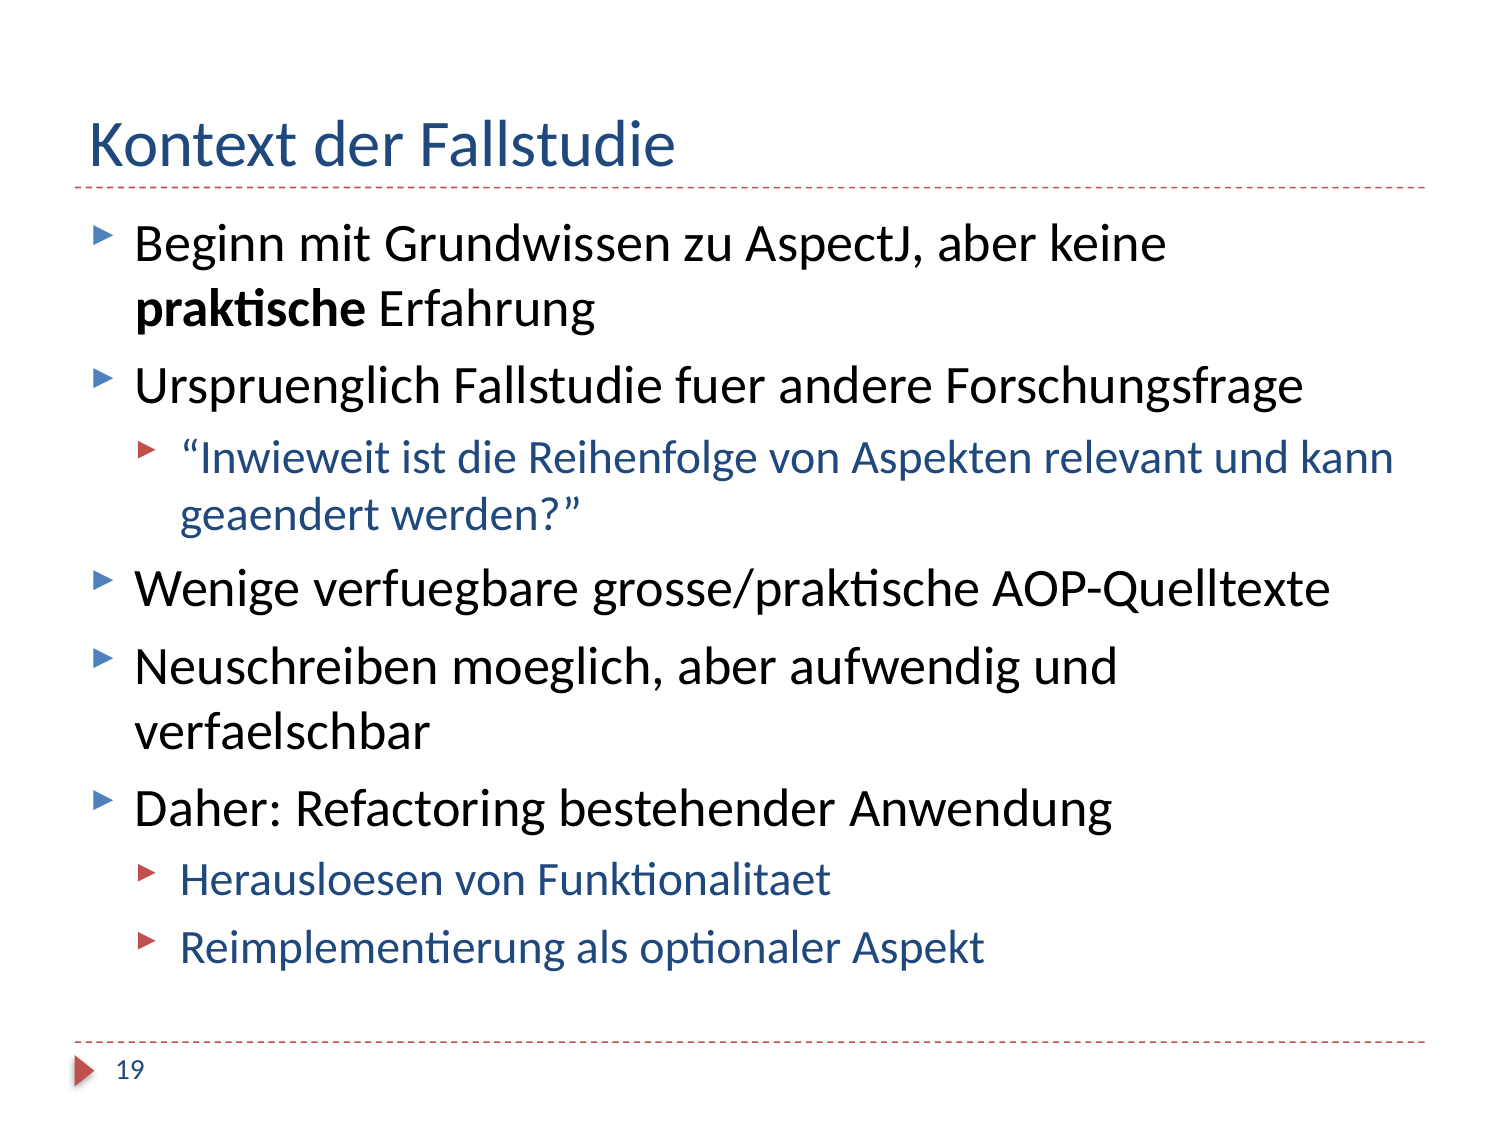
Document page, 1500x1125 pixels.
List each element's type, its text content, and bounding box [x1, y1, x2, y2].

title Kontext der Fallstudie [75, 24, 1425, 188]
slide_number 19 [100, 1042, 426, 1103]
list Beginn mit Grundwissen zu AspectJ, aber keine praktische Erfahrung Urspruenglich Fallstudie fuer andere Forschungsfrage “Inwieweit ist die Reihenfolge von Aspekten relevant und kann geaendert werden?” Wenige verfuegbare grosse/praktische AOP-Quelltexte Neuschreiben moeglich, aber aufwendig und verfaelschbar Daher: Refactoring bestehender Anwendung Herausloesen von Funktionalitaet Reimplementierung als optionaler Aspekt [75, 200, 1425, 1010]
